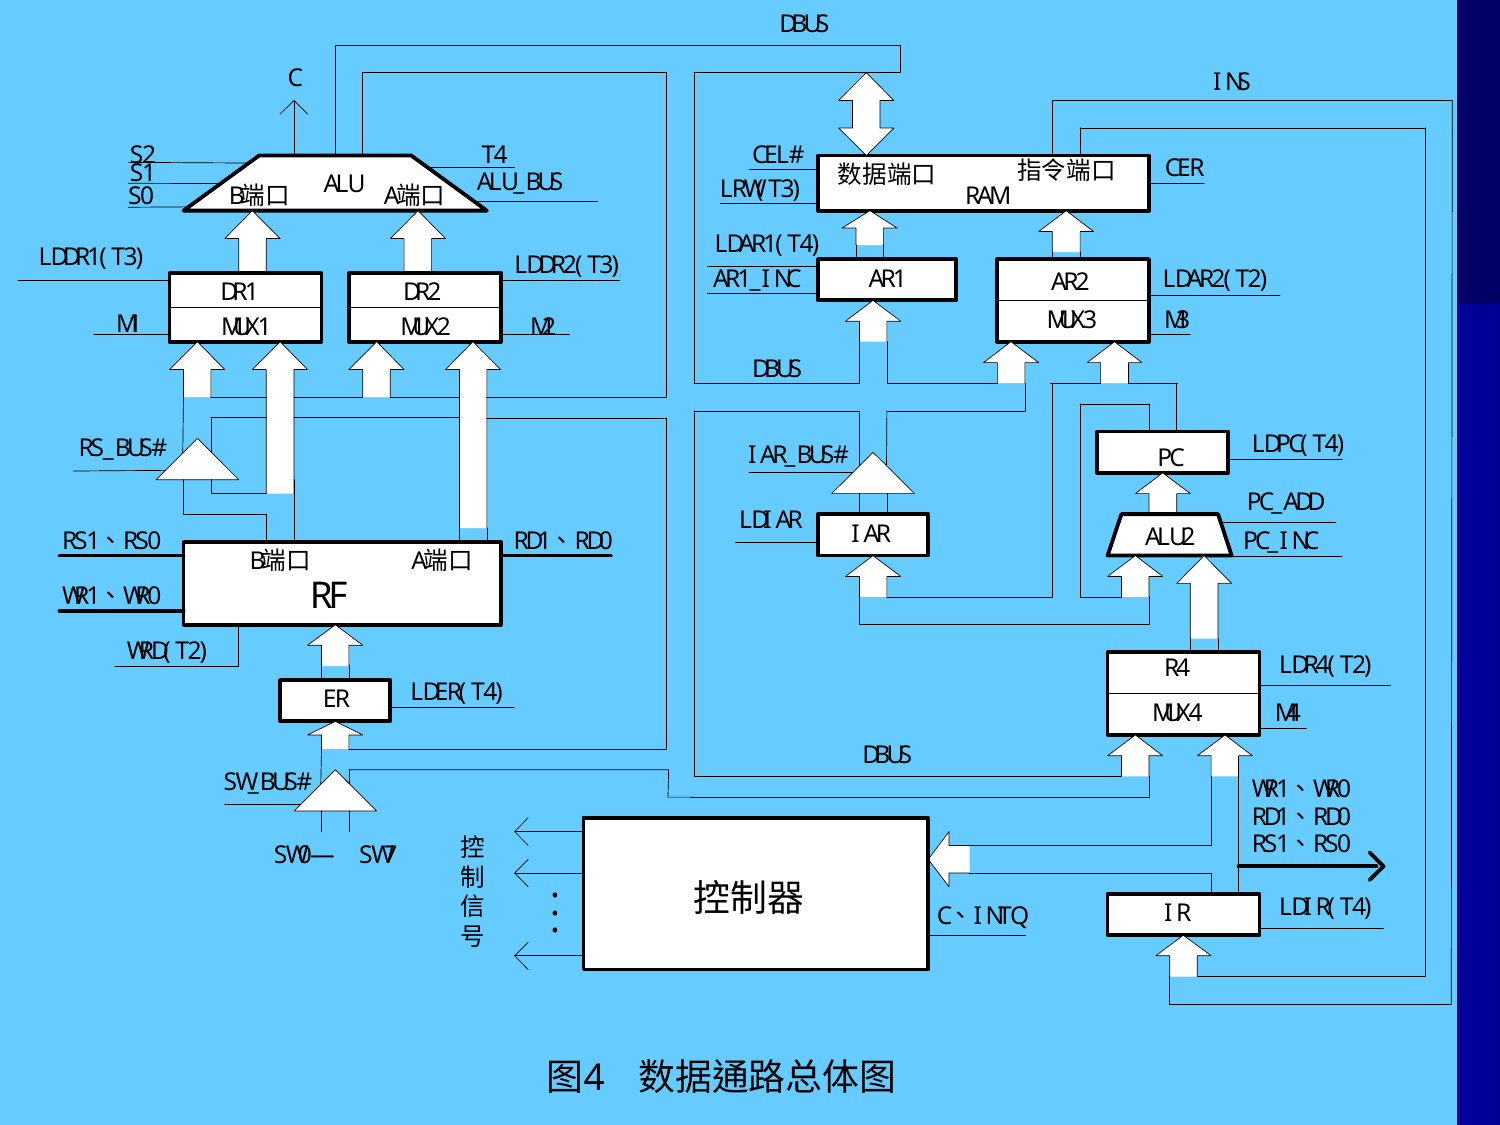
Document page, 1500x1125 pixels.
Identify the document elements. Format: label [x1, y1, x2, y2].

text_box [0, 0, 1457, 1125]
